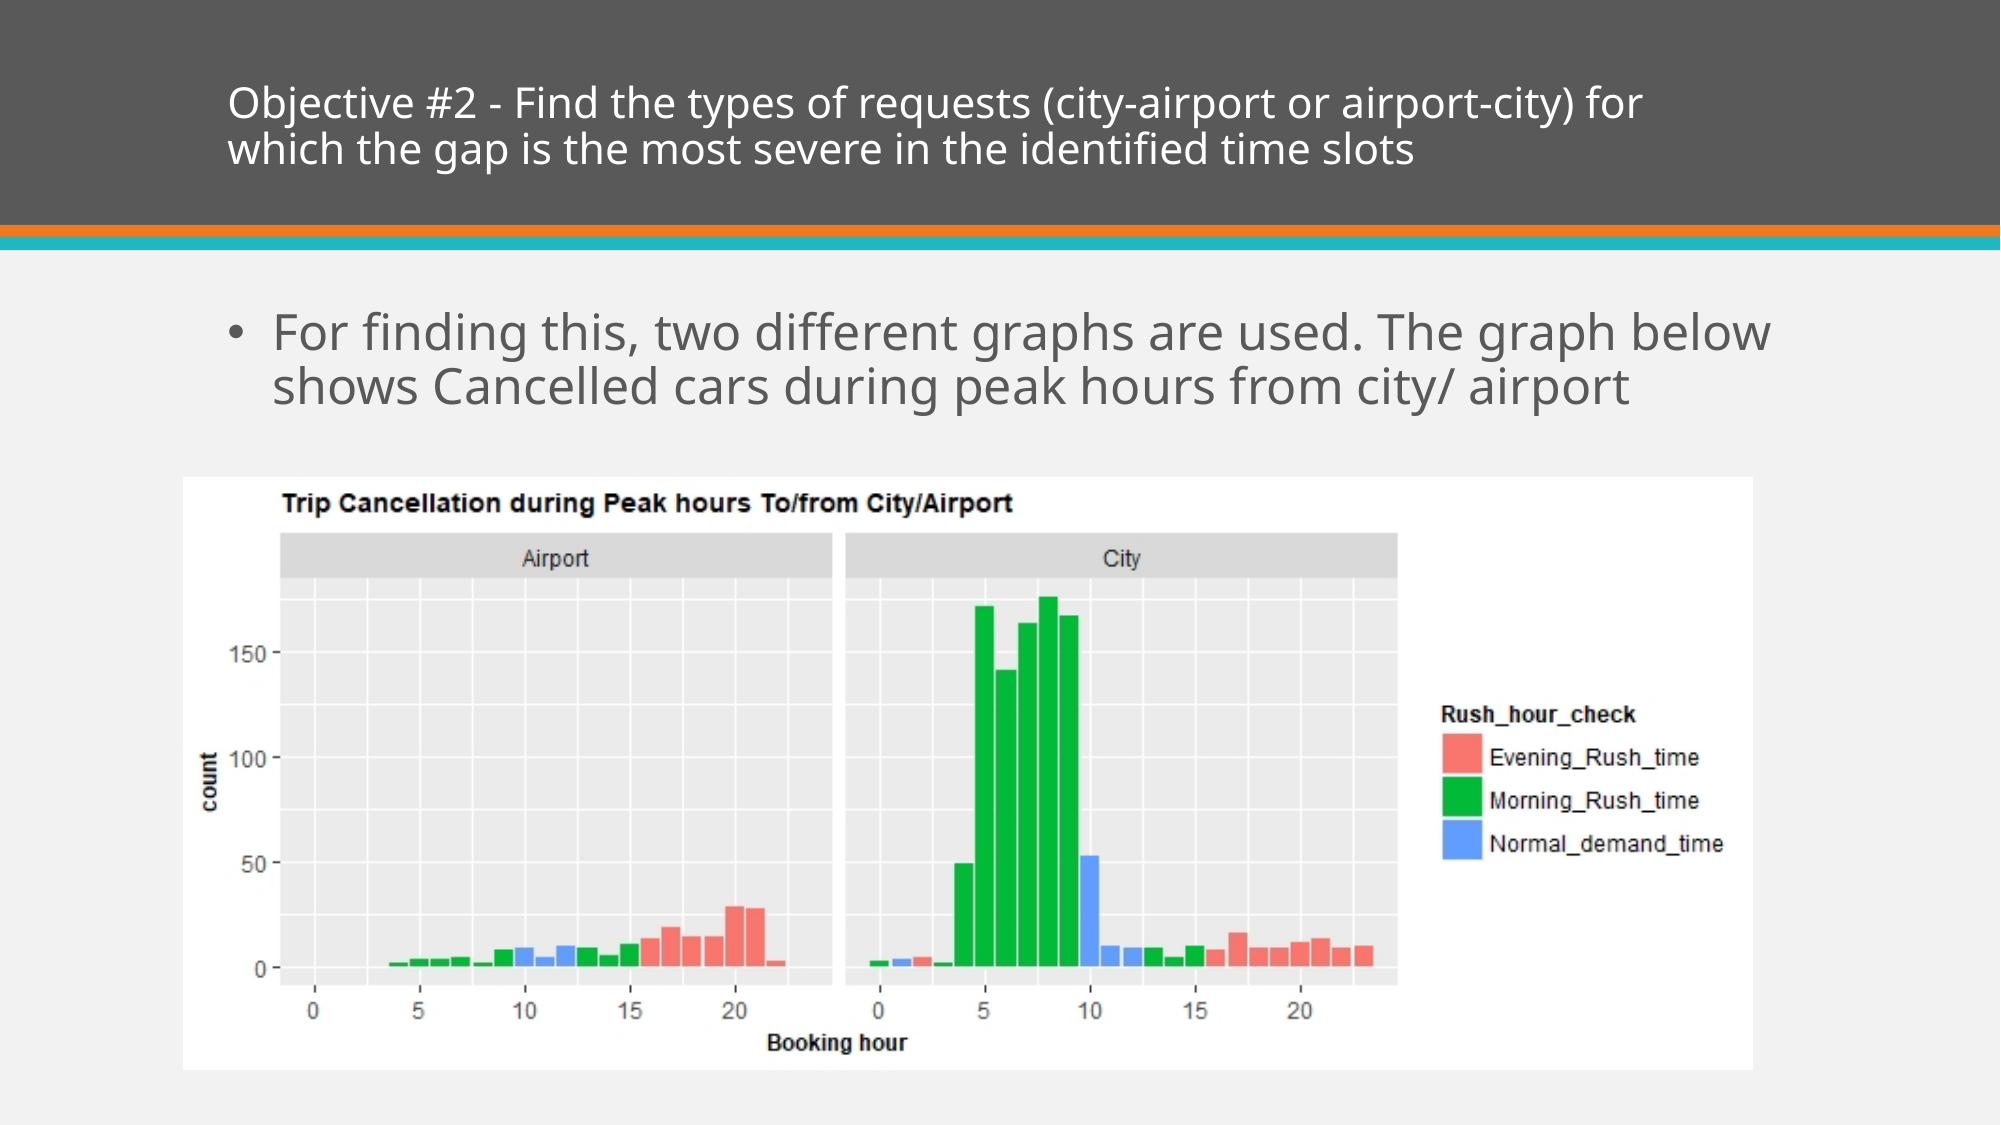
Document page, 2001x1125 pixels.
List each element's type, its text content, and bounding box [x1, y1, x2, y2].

picture [183, 477, 1753, 1070]
title Objective #2 - Find the types of requests (city-airport or airport-city) for which the gap is the most severe in the identified time slots [212, 72, 1788, 243]
list For finding this, two different graphs are used. The graph below shows Cancelled cars during peak hours from city/ airport [212, 299, 1788, 1013]
